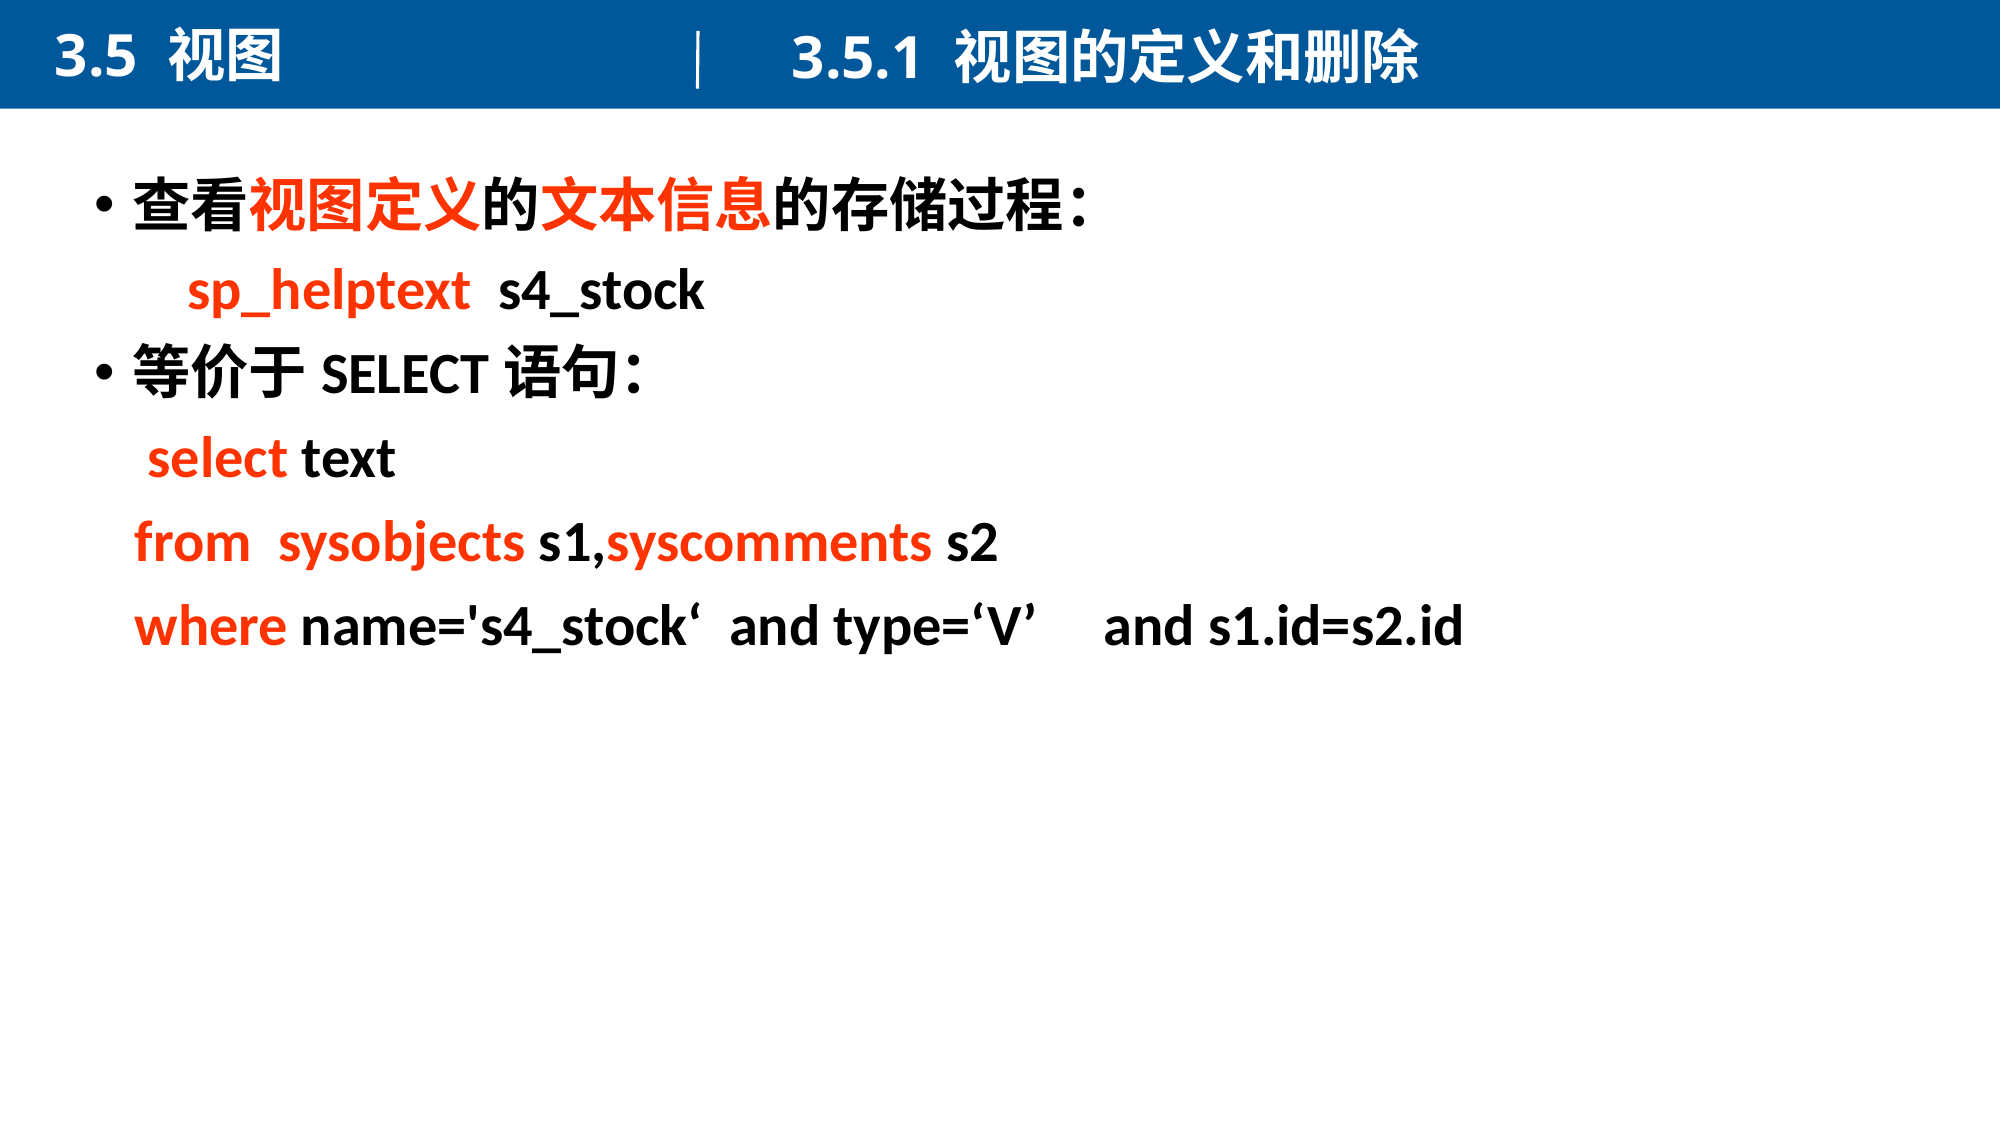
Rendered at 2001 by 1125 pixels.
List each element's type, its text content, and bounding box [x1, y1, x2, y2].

text_box 3.5 视图 [40, 10, 870, 96]
text_box 3.5.1 视图的定义和删除 [777, 12, 2000, 98]
text_box 查看视图定义的文本信息的存储过程： sp_helptext s4_stock 等价于SELECT语句： select text from sysobjects s1,syscomments s2 where name='s4_stock‘ and type=‘V’ and s1.id=s2.id [79, 168, 1616, 822]
text_box [0, 0, 2000, 109]
